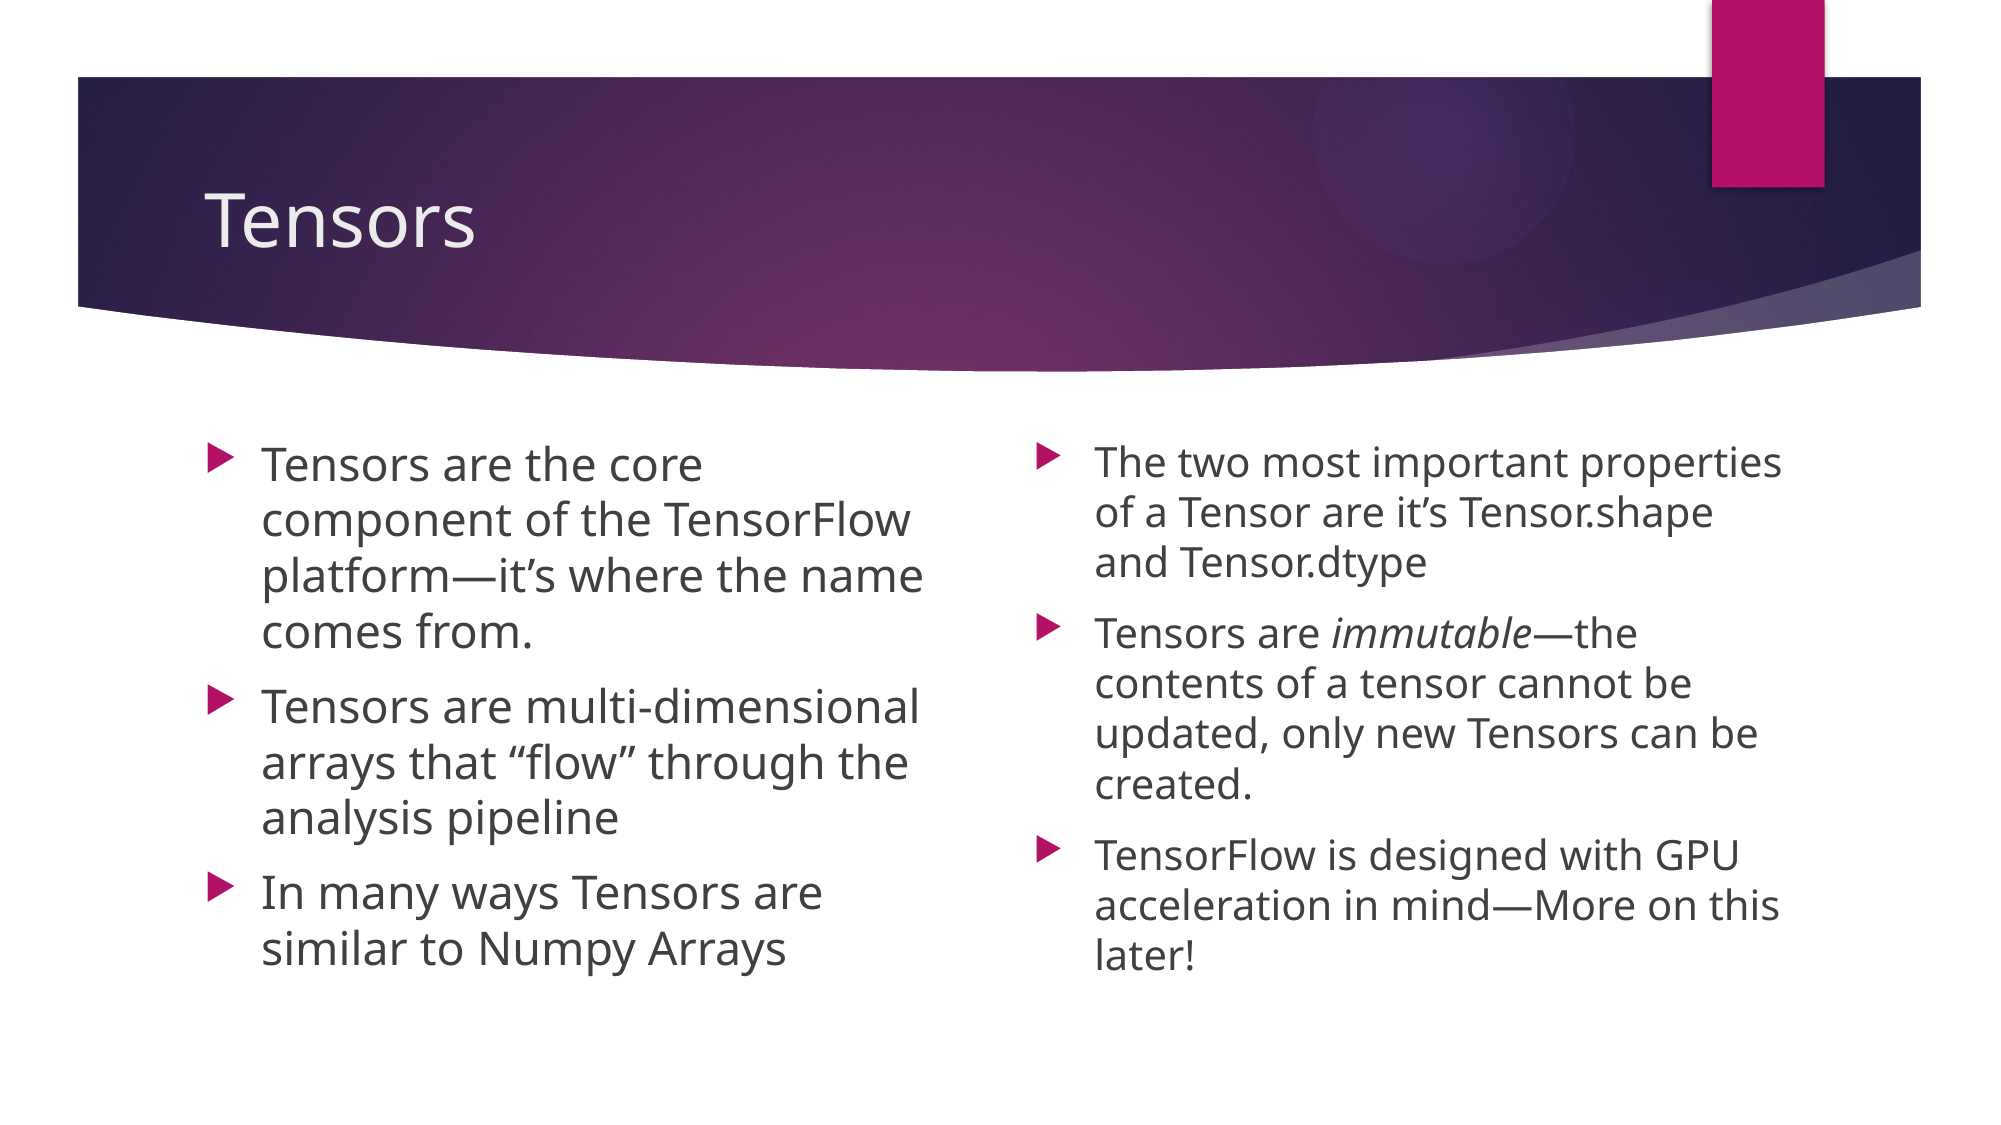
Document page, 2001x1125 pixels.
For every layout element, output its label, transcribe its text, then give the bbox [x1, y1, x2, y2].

list Tensors are the core component of the TensorFlow platform—it’s where the name comes from. Tensors are multi-dimensional arrays that “flow” through the analysis pipeline In many ways Tensors are similar to Numpy Arrays [189, 427, 981, 988]
title Tensors [189, 159, 1627, 276]
list The two most important properties of a Tensor are it’s Tensor.shape and Tensor.dtype Tensors are immutable—the contents of a tensor cannot be updated, only new Tensors can be created. TensorFlow is designed with GPU acceleration in mind—More on this later! [1018, 427, 1810, 988]
